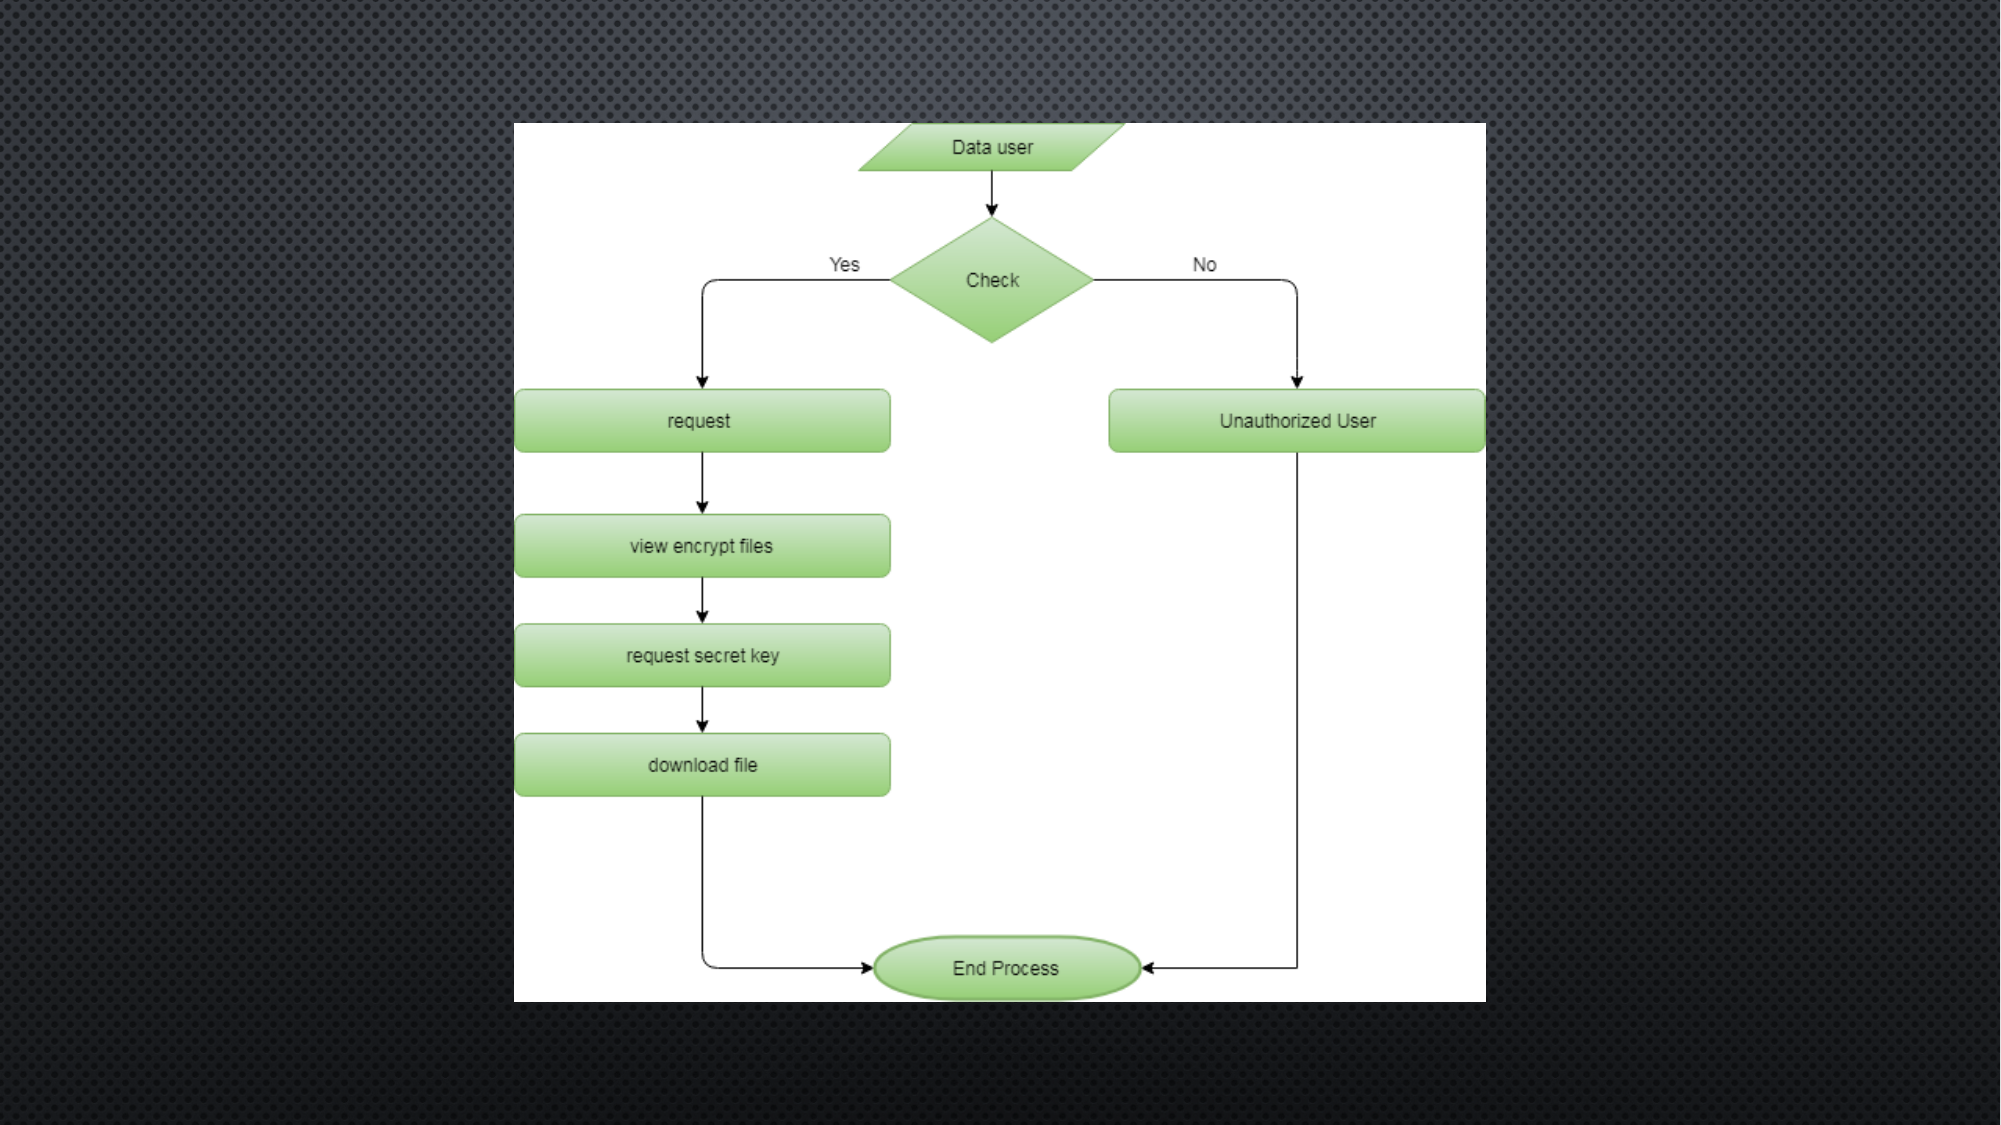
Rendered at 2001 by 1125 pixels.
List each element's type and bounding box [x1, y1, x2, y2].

picture [514, 122, 1486, 1003]
